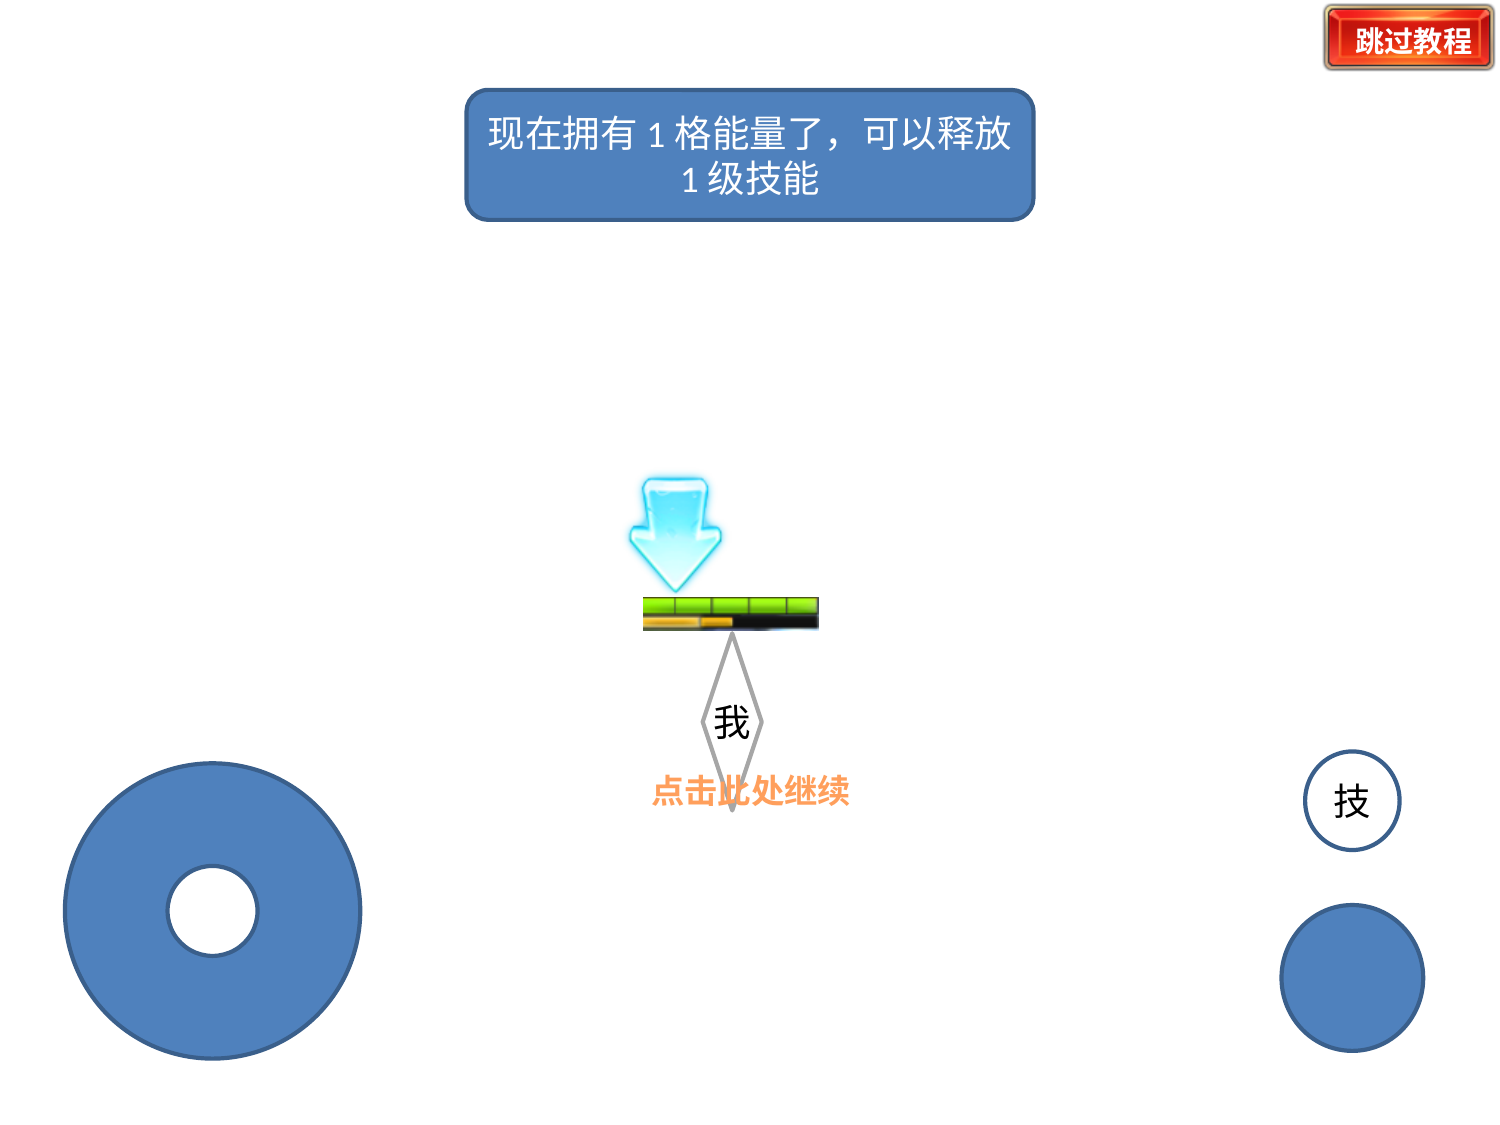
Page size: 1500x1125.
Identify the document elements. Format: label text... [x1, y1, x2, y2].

text_box [1279, 902, 1426, 1053]
text_box 现在拥有1格能量了，可以释放1级技能 [464, 87, 1036, 222]
text_box 我 [700, 638, 764, 763]
picture [619, 467, 819, 631]
picture [1316, 0, 1500, 76]
text_box [62, 761, 363, 1061]
text_box 技 [1303, 749, 1402, 853]
text_box 点击此处继续 [636, 763, 866, 819]
